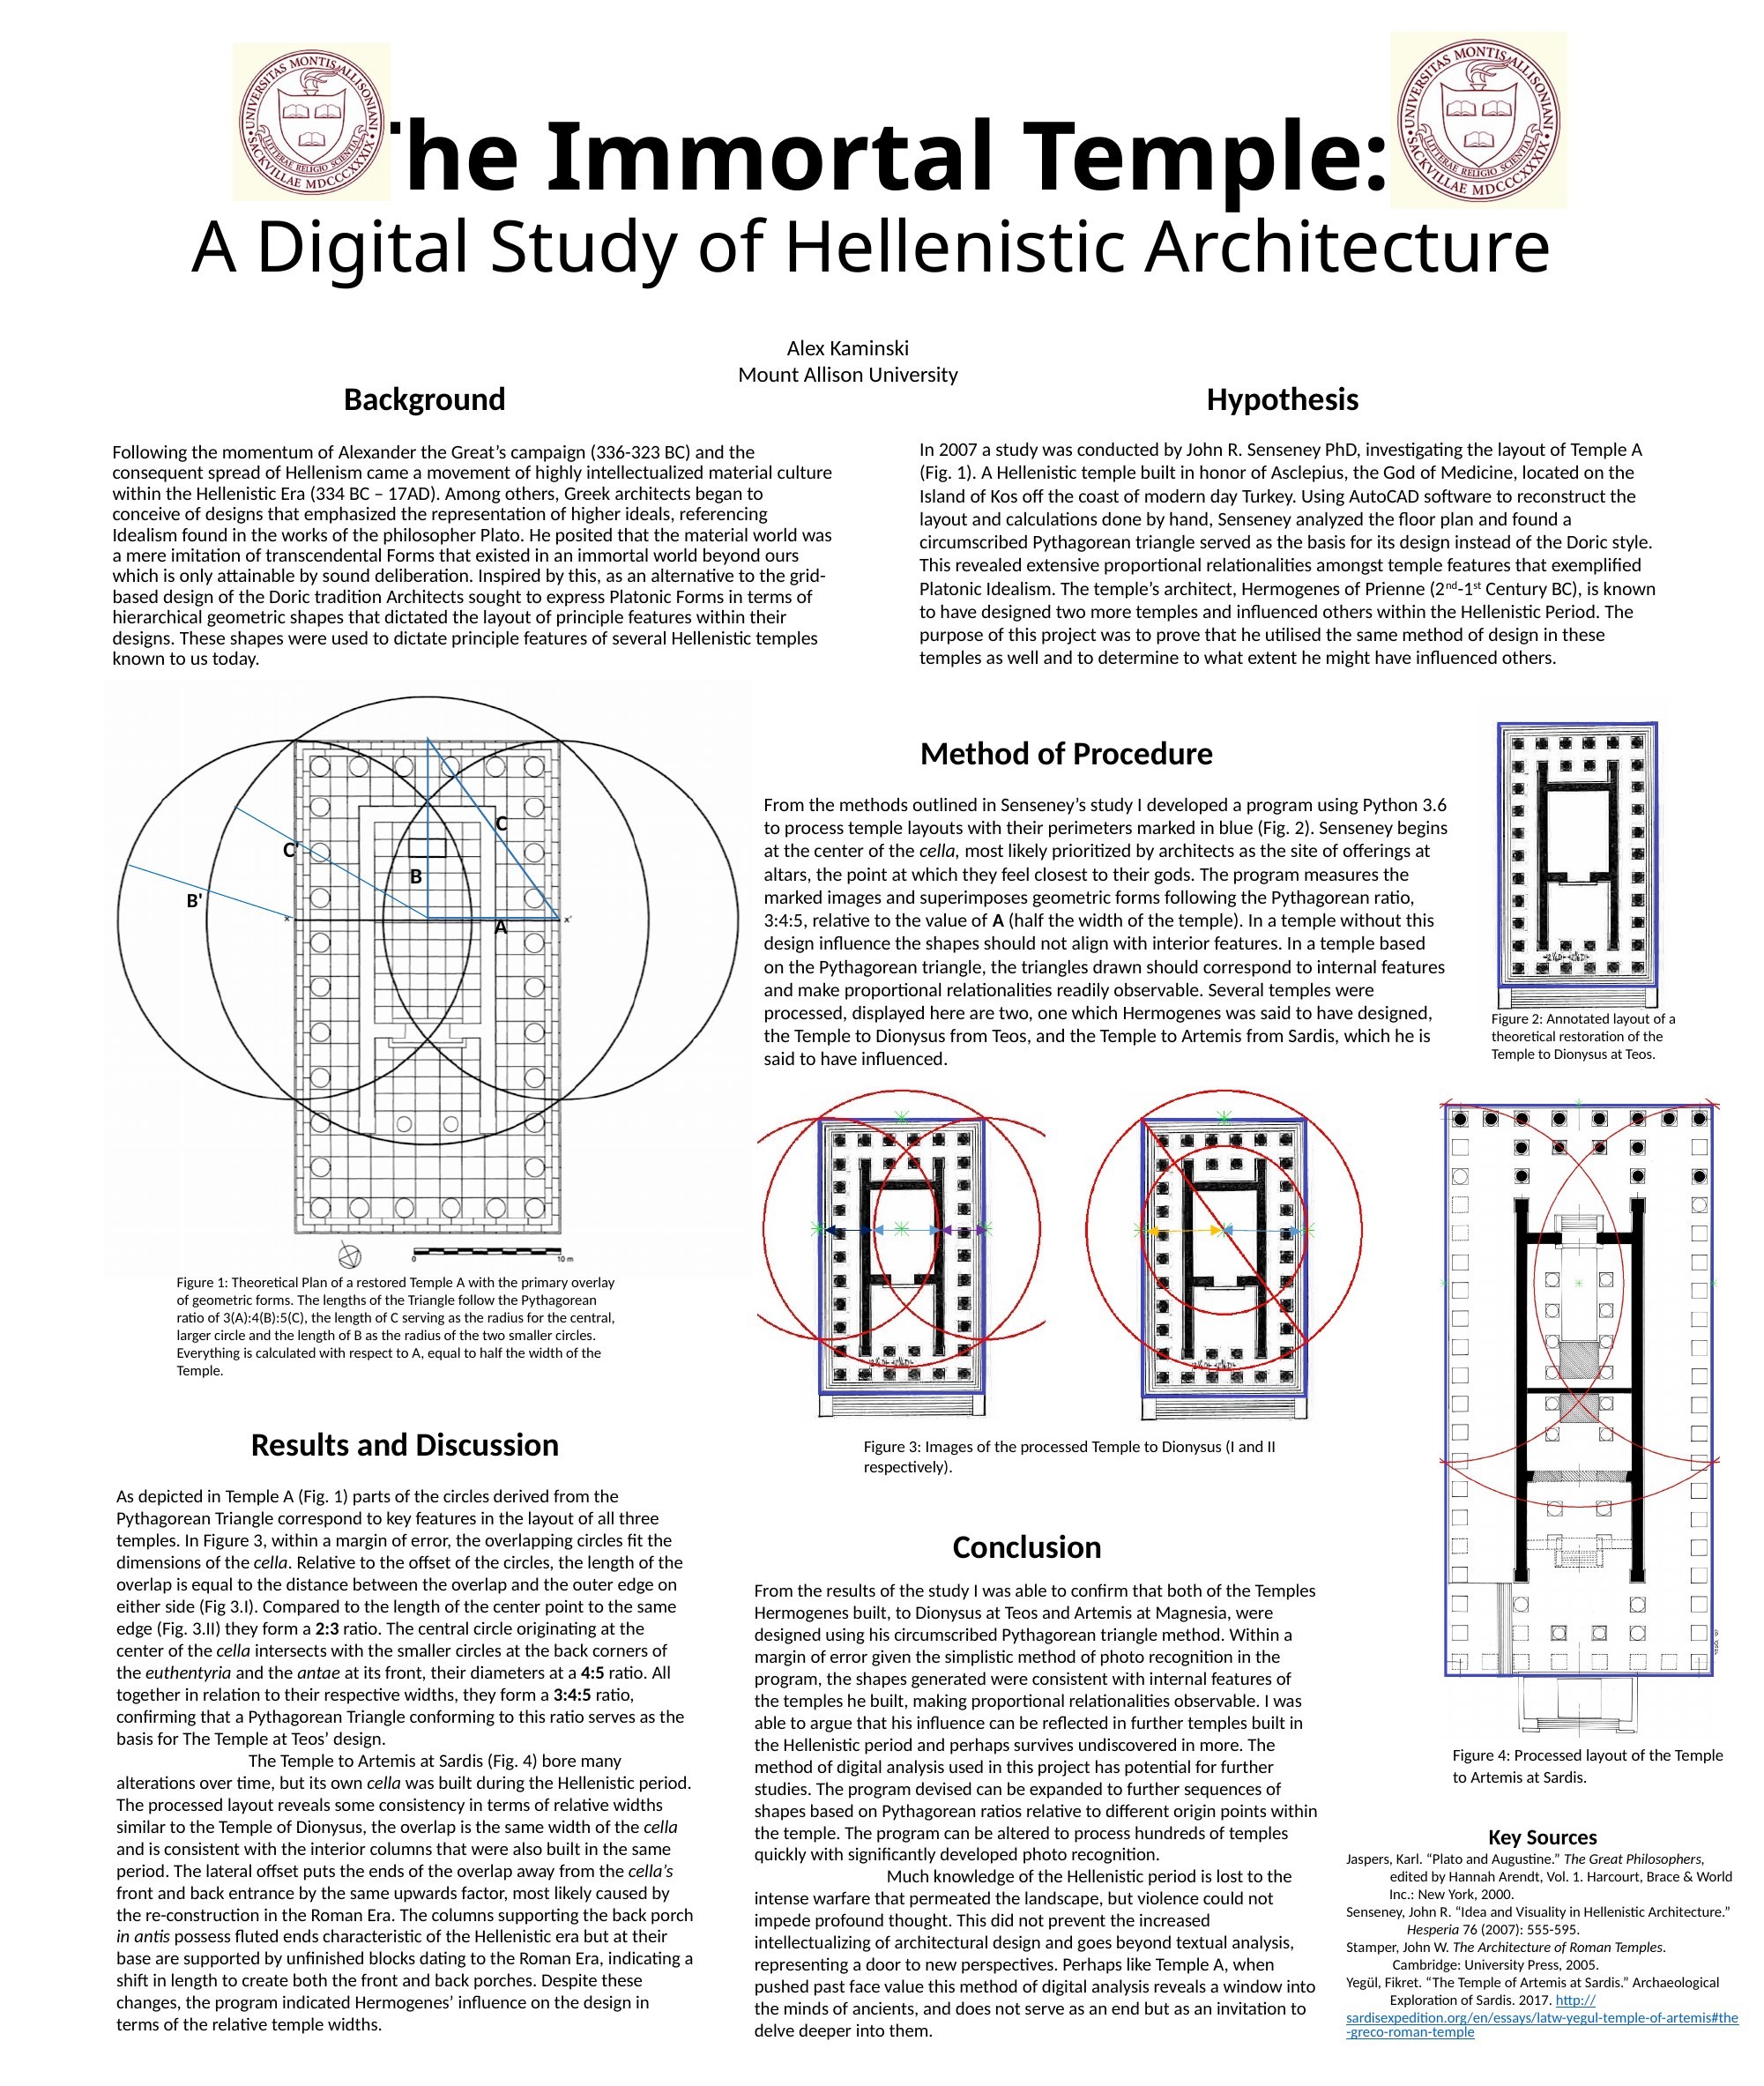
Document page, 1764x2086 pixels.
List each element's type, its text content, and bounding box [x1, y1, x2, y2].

text_box C C' B B' A Figure 1: Theoretical Plan of a restored Temple A with the primary overlay of geometric forms. The lengths of the Triangle follow the Pythagorean ratio of 3(A):4(B):5(C), the length of C serving as the radius for the central, larger circle and the length of B as the radius of the two smaller circles. Everything is calculated with respect to A, equal to half the width of the Temple. [163, 1278, 638, 1385]
picture [1390, 32, 1567, 209]
text_box Results and Discussion As depicted in Temple A (Fig. 1) parts of the circles derived from the Pythagorean Triangle correspond to key features in the layout of all three temples. In Figure 3, within a margin of error, the overlapping circles fit the dimensions of the cella. Relative to the offset of the circles, the length of the overlap is equal to the distance between the overlap and the outer edge on either side (Fig 3.I). Compared to the length of the center point to the same edge (Fig. 3.II) they form a 2:3 ratio. The central circle originating at the center of the cella intersects with the smaller circles at the back corners of the euthentyria and the antae at its front, their diameters at a 4:5 ratio. All together in relation to their respective widths, they form a 3:4:5 ratio, confirming that a Pythagorean Triangle conforming to this ratio serves as the basis for The Temple at Teos’ design. The Temple to Artemis at Sardis (Fig. 4) bore many alterations over time, but its own cella was built during the Hellenistic period. The processed layout reveals some consistency in terms of relative widths similar to the Temple of Dionysus, the overlap is the same width of the cella and is consistent with the interior columns that were also built in the same period. The lateral offset puts the ends of the overlap away from the cella’s front and back entrance by the same upwards factor, most likely caused by the re-construction in the Roman Era. The columns supporting the back porch in antis possess fluted ends characteristic of the Hellenistic era but at their base are supported by unfinished blocks dating to the Roman Era, indicating a shift in length to create both the front and back porches. Despite these changes, the program indicated Hermogenes’ influence on the design in terms of the relative temple widths. [103, 1416, 708, 2042]
list Following the momentum of Alexander the Great’s campaign (336-323 BC) and the consequent spread of Hellenism came a movement of highly intellectualized material culture within the Hellenistic Era (334 BC – 17AD). Among others, Greek architects began to conceive of designs that emphasized the representation of higher ideals, referencing Idealism found in the works of the philosopher Plato. He posited that the material world was a mere imitation of transcendental Forms that existed in an immortal world beyond ours which is only attainable by sound deliberation. Inspired by this, as an alternative to the grid-based design of the Doric tradition Architects sought to express Platonic Forms in terms of hierarchical geometric shapes that dictated the layout of principle features within their designs. These shapes were used to dictate principle features of several Hellenistic temples known to us today. [99, 436, 849, 681]
picture [103, 679, 753, 1278]
title The Immortal Temple: A Digital Study of Hellenistic Architecture [122, 78, 1643, 318]
picture [757, 1077, 1046, 1422]
text_box Key Sources Jaspers, Karl. “Plato and Augustine.” The Great Philosophers, eeeeeeedited by Hannah Arendt, Vol. 1. Harcourt, Brace & World iiiiiiiiiiiiiInc.: New York, 2000. Senseney, John R. “Idea and Visuality in Hellenistic Architecture.” hhhhhhhHesperia 76 (2007): 555-595. Stamper, John W. The Architecture of Roman Temples. CCCCCCCambridge: University Press, 2005. Yegül, Fikret. “The Temple of Artemis at Sardis.” Archaeological EEEEEEExploration of Sardis. 2017. http://sardisexpedition.org/en/essays/latw-yegul-temple-of-artemis#the-greco-roman-temple [1333, 1816, 1753, 2032]
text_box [129, 865, 294, 919]
text_box Background [331, 370, 532, 424]
text_box From the results of the study I was able to confirm that both of the Temples Hermogenes built, to Dionysus at Teos and Artemis at Magnesia, were designed using his circumscribed Pythagorean triangle method. Within a margin of error given the simplistic method of photo recognition in the program, the shapes generated were consistent with internal features of the temples he built, making proportional relationalities observable. I was able to argue that his influence can be reflected in further temples built in the Hellenistic period and perhaps survives undiscovered in more. The method of digital analysis used in this project has potential for further studies. The program devised can be expanded to further sequences of shapes based on Pythagorean ratios relative to different origin points within the temple. The program can be altered to process hundreds of temples quickly with significantly developed photo recognition. Much knowledge of the Hellenistic period is lost to the intense warfare that permeated the landscape, but violence could not impede profound thought. This did not prevent the increased intellectualizing of architectural design and goes beyond textual analysis, representing a door to new perspectives. Perhaps like Temple A, when pushed past face value this method of digital analysis reveals a window into the minds of ancients, and does not serve as an end but as an invitation to delve deeper into them. [741, 1571, 1334, 2048]
picture [1067, 1077, 1426, 1467]
text_box Figure 2: Annotated layout of a theoretical restoration of the Temple to Dionysus at Teos. [1478, 1054, 1720, 1069]
text_box Alex Kaminski Mount Allison University [665, 327, 1032, 393]
picture [1440, 1099, 1720, 1738]
picture [233, 43, 391, 201]
text_box Figure 4: Processed layout of the Temple to Artemis at Sardis. [1440, 1738, 1753, 1793]
text_box Hypothesis [1194, 370, 1451, 424]
text_box Figure 3: Images of the processed Temple to Dionysus (I and II respectively). [851, 1429, 1368, 1483]
text_box Method of Procedure [907, 725, 1228, 779]
text_box From the methods outlined in Senseney’s study I developed a program using Python 3.6 to process temple layouts with their perimeters marked in blue (Fig. 2). Senseney begins at the center of the cella, most likely prioritized by architects as the site of offerings at altars, the point at which they feel closest to their gods. The program measures the marked images and superimposes geometric forms following the Pythagorean ratio, 3:4:5, relative to the value of A (half the width of the temple). In a temple without this design influence the shapes should not align with interior features. In a temple based on the Pythagorean triangle, the triangles drawn should correspond to internal features and make proportional relationalities readily observable. Several temples were processed, displayed here are two, one which Hermogenes was said to have designed, the Temple to Dionysus from Teos, and the Temple to Artemis from Sardis, which he is said to have influenced. [753, 786, 1464, 1077]
text_box Conclusion [940, 1518, 1123, 1571]
text_box In 2007 a study was conducted by John R. Senseney PhD, investigating the layout of Temple A (Fig. 1). A Hellenistic temple built in honor of Asclepius, the God of Medicine, located on the Island of Kos off the coast of modern day Turkey. Using AutoCAD software to reconstruct the layout and calculations done by hand, Senseney analyzed the floor plan and found a circumscribed Pythagorean triangle served as the basis for its design instead of the Doric style. This revealed extensive proportional relationalities amongst temple features that exemplified Platonic Idealism. The temple’s architect, Hermogenes of Prienne (2nd-1st Century BC), is known to have designed two more temples and influenced others within the Hellenistic Period. The purpose of this project was to prove that he utilised the same method of design in these temples as well and to determine to what extent he might have influenced others. [906, 430, 1675, 675]
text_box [234, 806, 428, 919]
picture [1425, 683, 1763, 1054]
